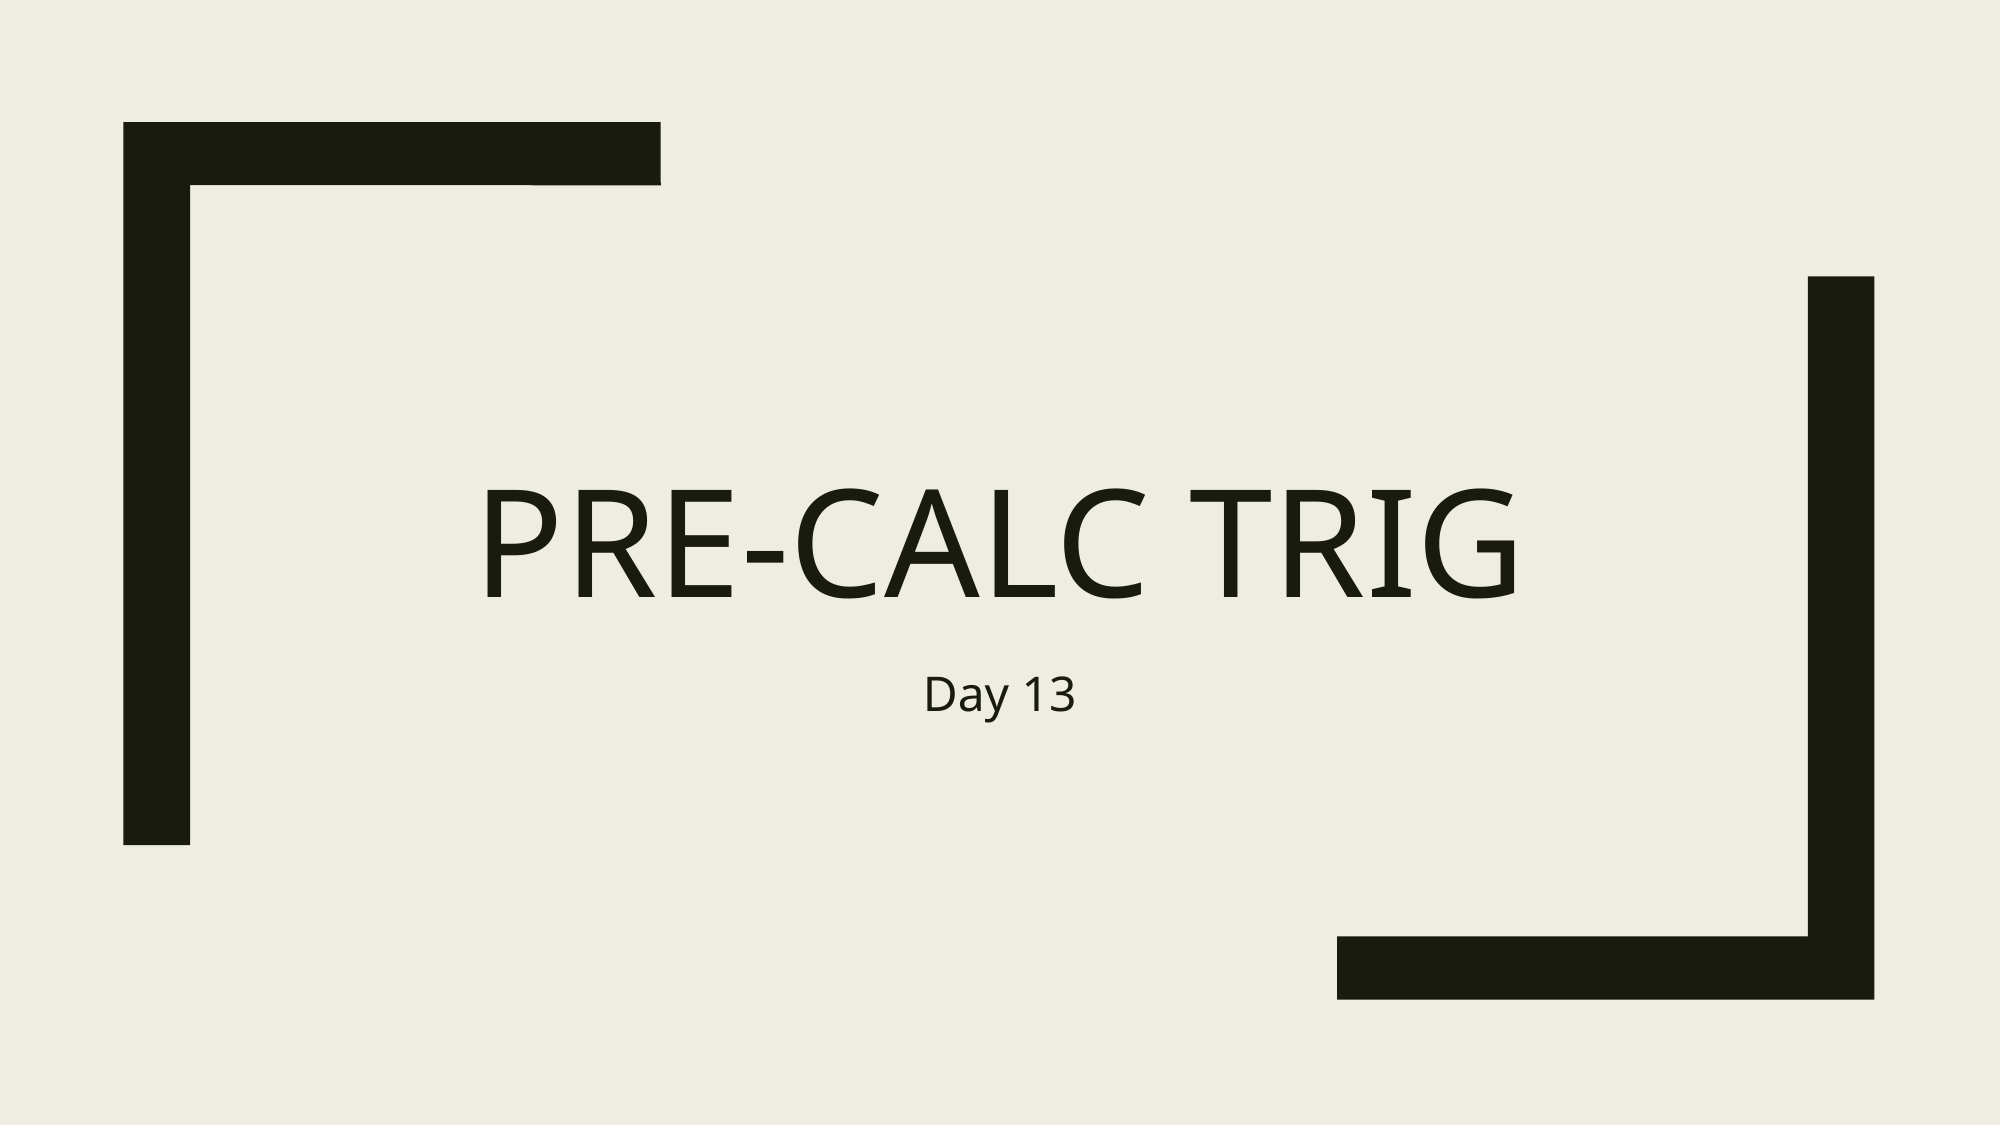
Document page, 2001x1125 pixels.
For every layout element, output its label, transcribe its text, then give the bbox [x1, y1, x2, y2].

subtitle Day 13 [439, 649, 1561, 828]
title Pre-calc trig [314, 293, 1686, 638]
